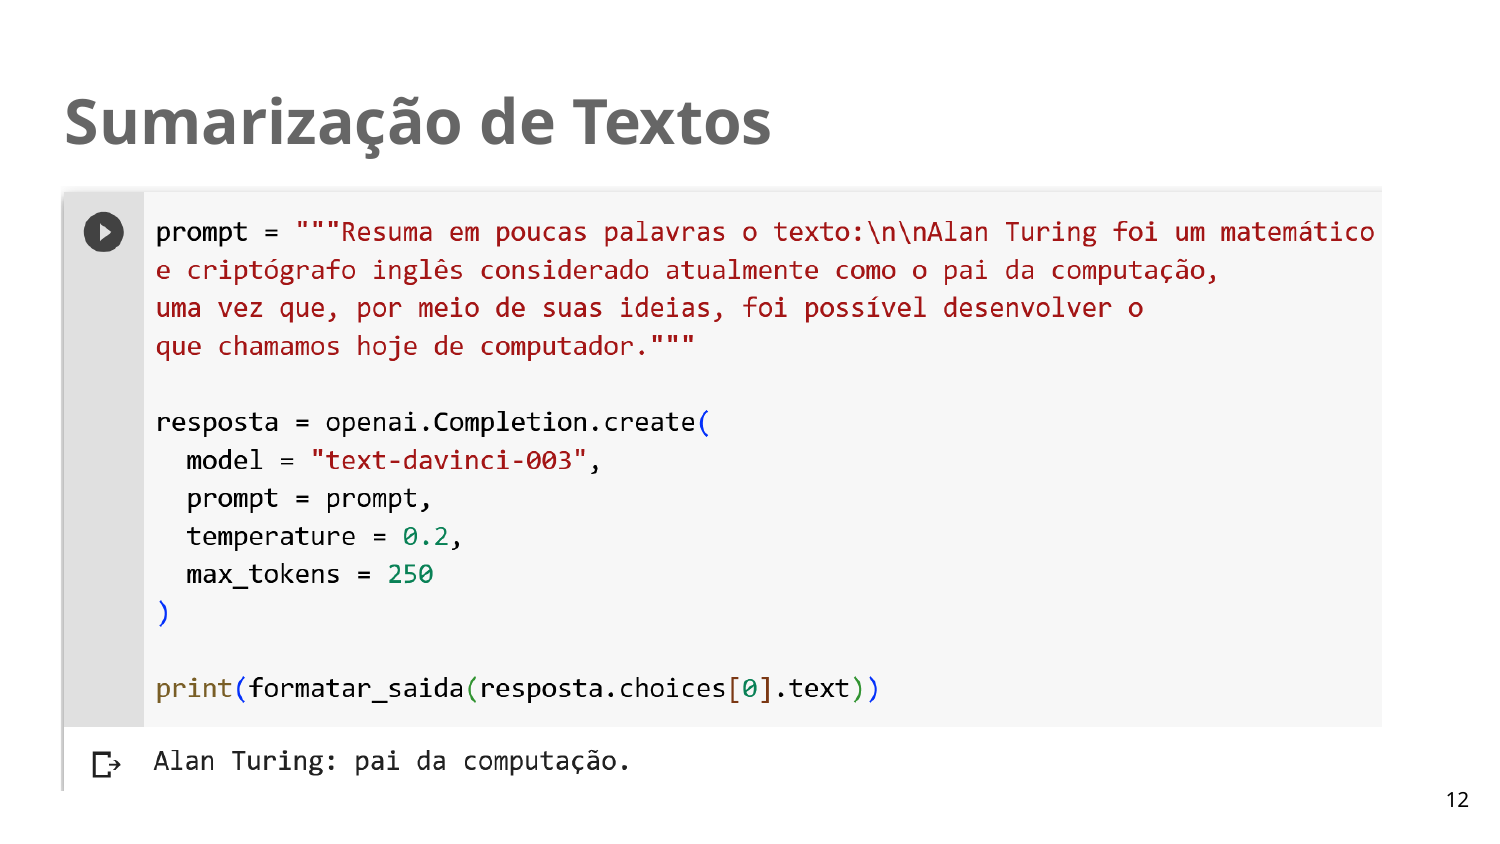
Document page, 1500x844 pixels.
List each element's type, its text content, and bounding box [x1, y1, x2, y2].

picture [60, 186, 1382, 792]
title Sumarização de Textos [49, 67, 1448, 173]
slide_number 12 [1394, 769, 1484, 834]
